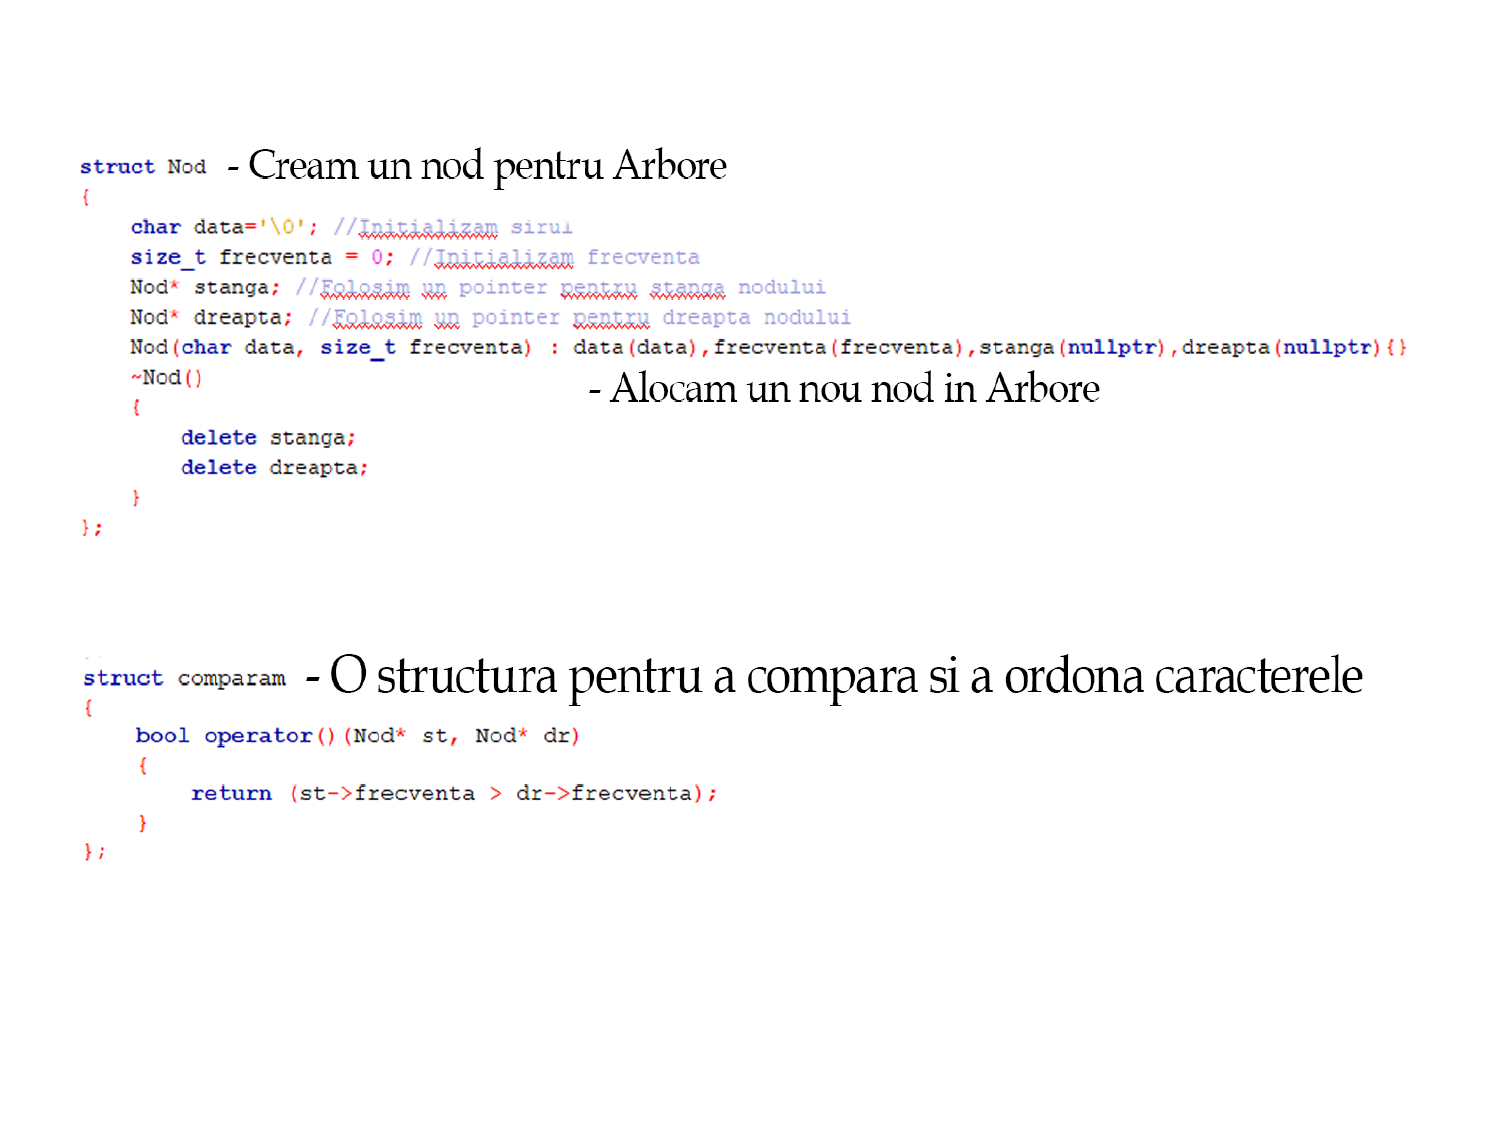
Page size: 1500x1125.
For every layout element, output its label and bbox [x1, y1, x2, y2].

picture [37, 37, 1451, 1089]
